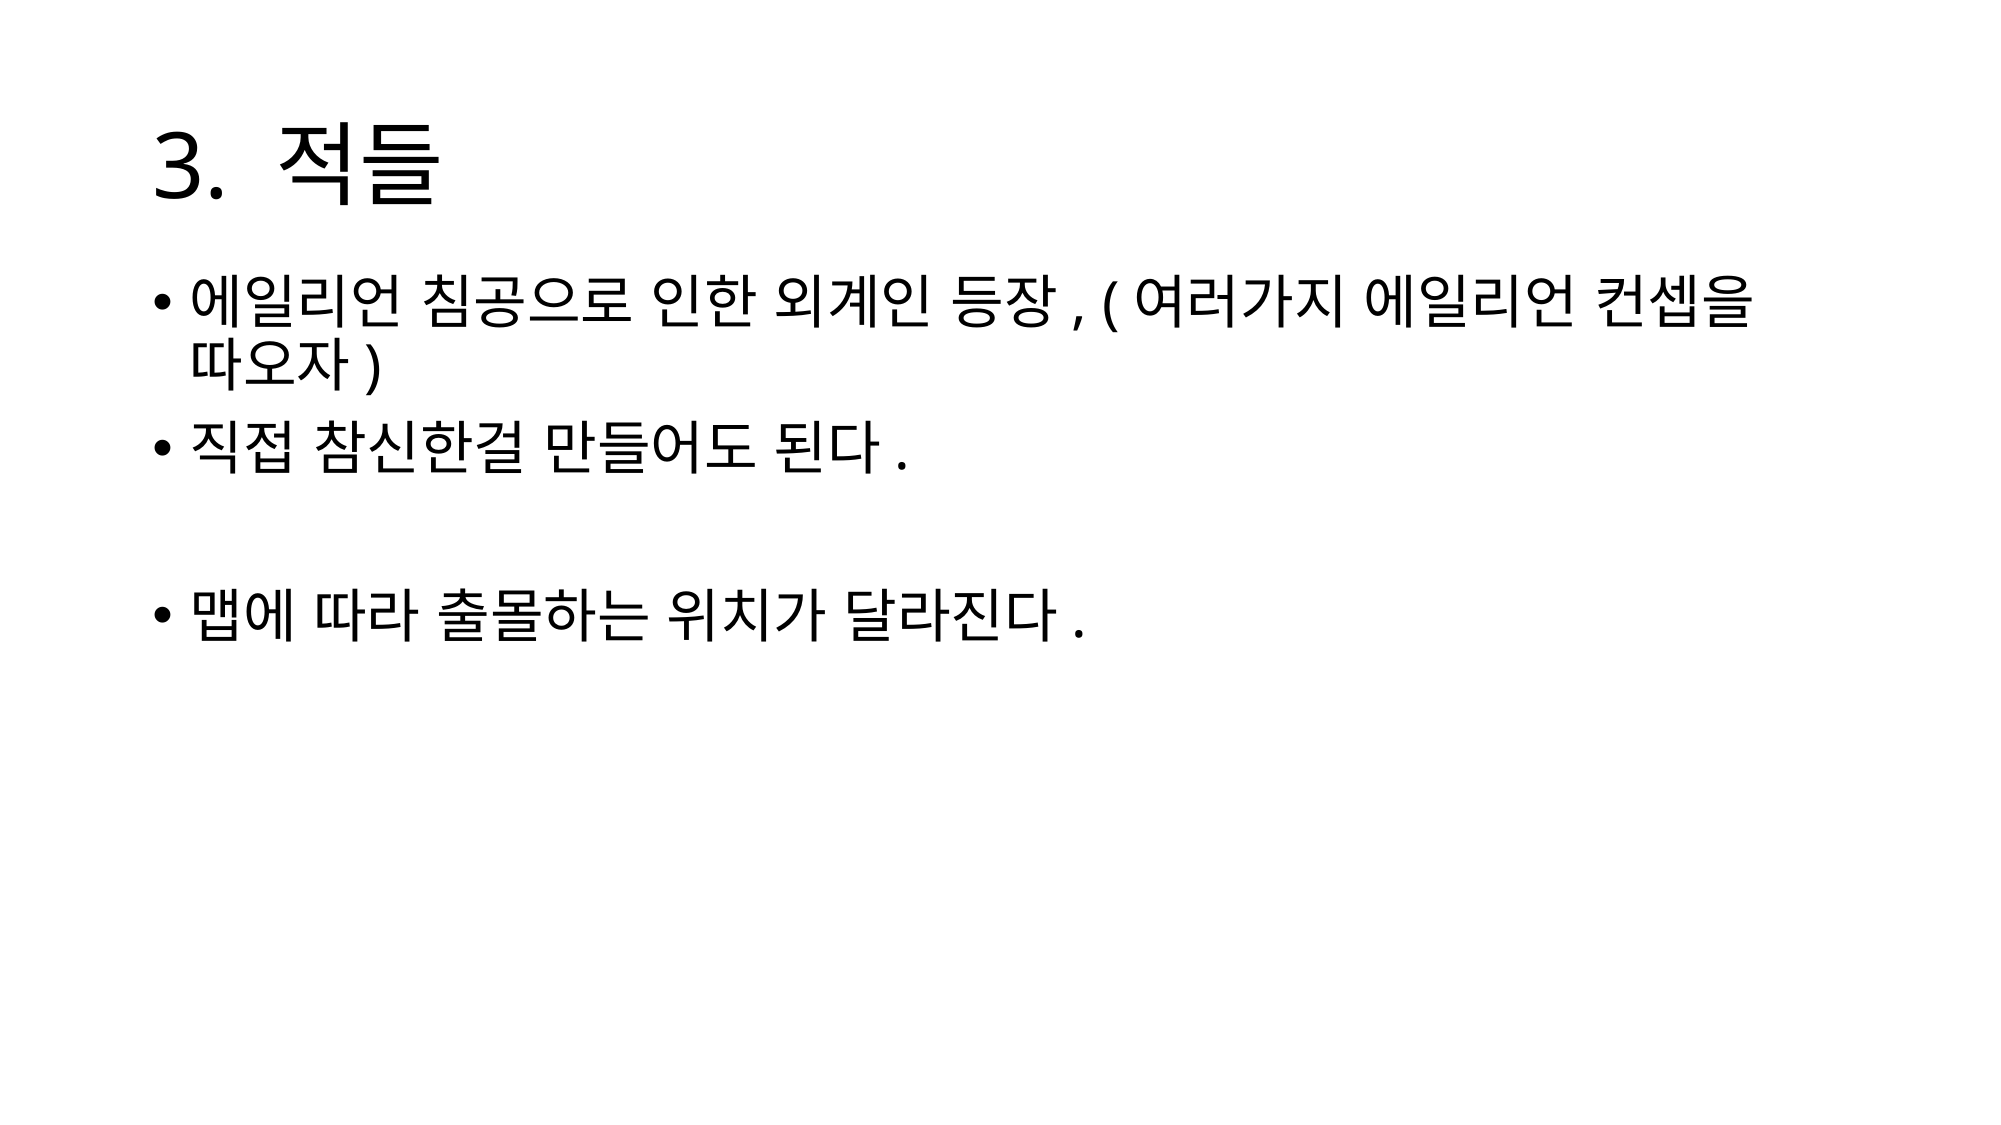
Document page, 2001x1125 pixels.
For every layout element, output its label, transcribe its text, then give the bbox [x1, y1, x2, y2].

title 3. 적들 [137, 59, 1863, 265]
list 에일리언 침공으로 인한 외계인 등장, (여러가지 에일리언 컨셉을 따오자) 직접 참신한걸 만들어도 된다. 맵에 따라 출몰하는 위치가 달라진다. [137, 265, 1863, 980]
